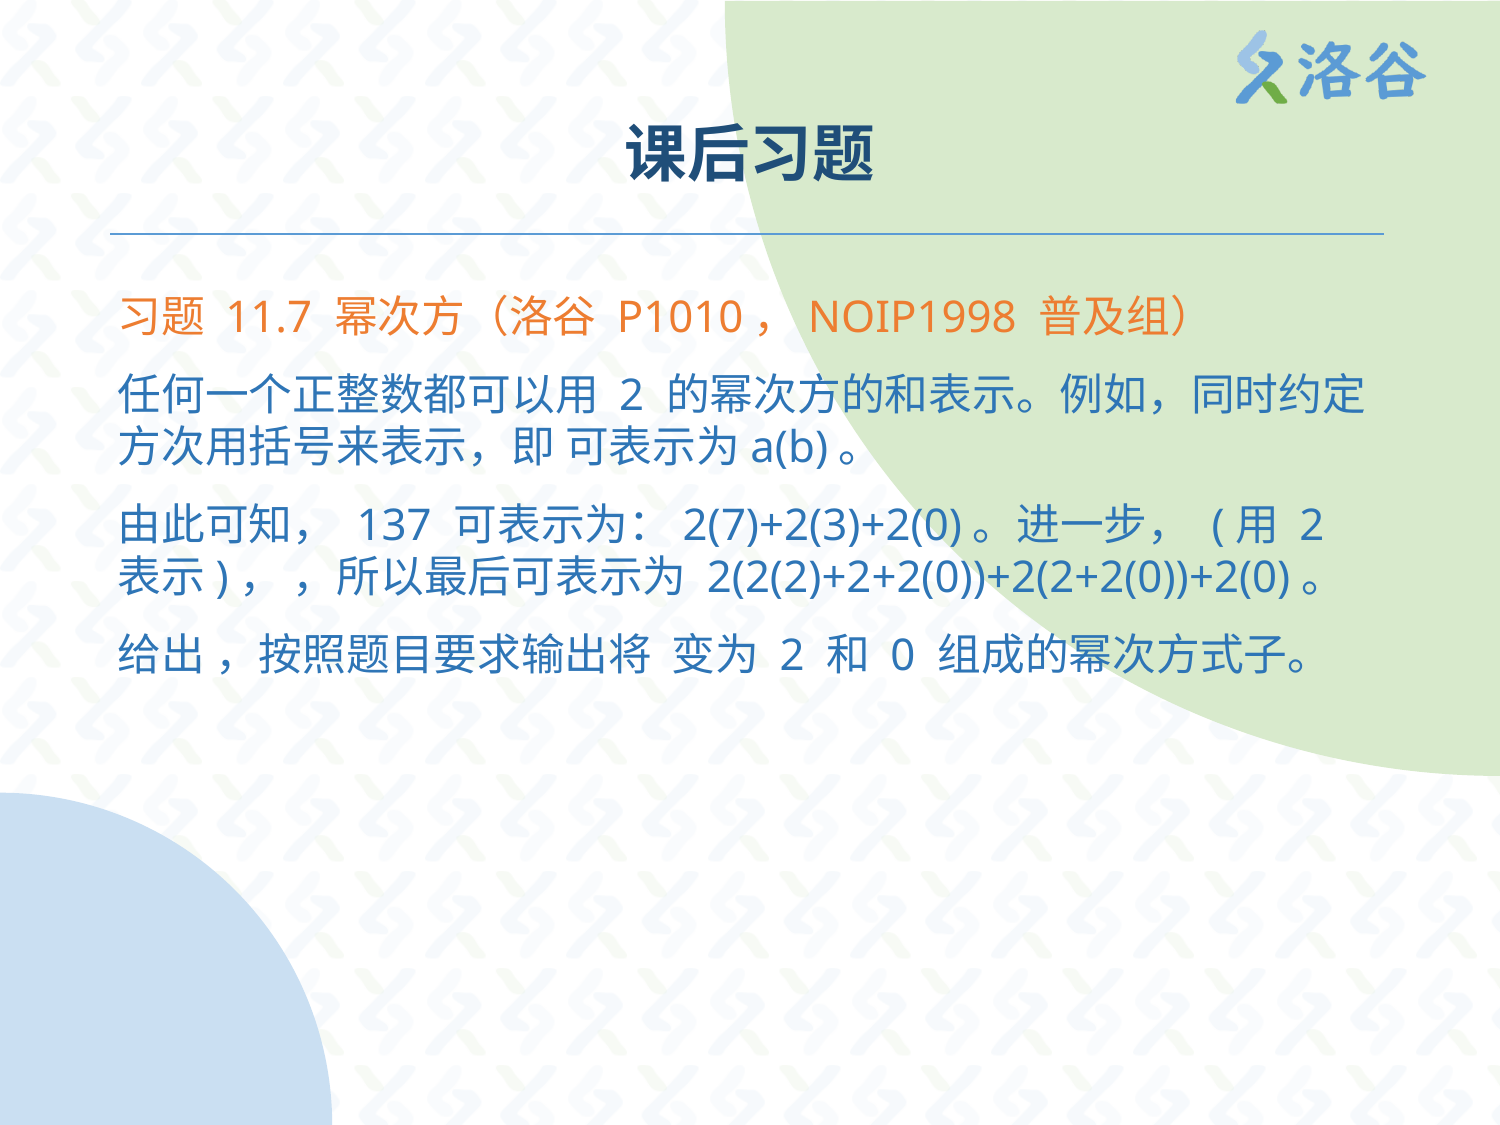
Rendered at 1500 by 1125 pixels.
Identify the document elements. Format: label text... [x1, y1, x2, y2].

title 课后习题 [102, 77, 1397, 198]
picture [1235, 26, 1427, 108]
